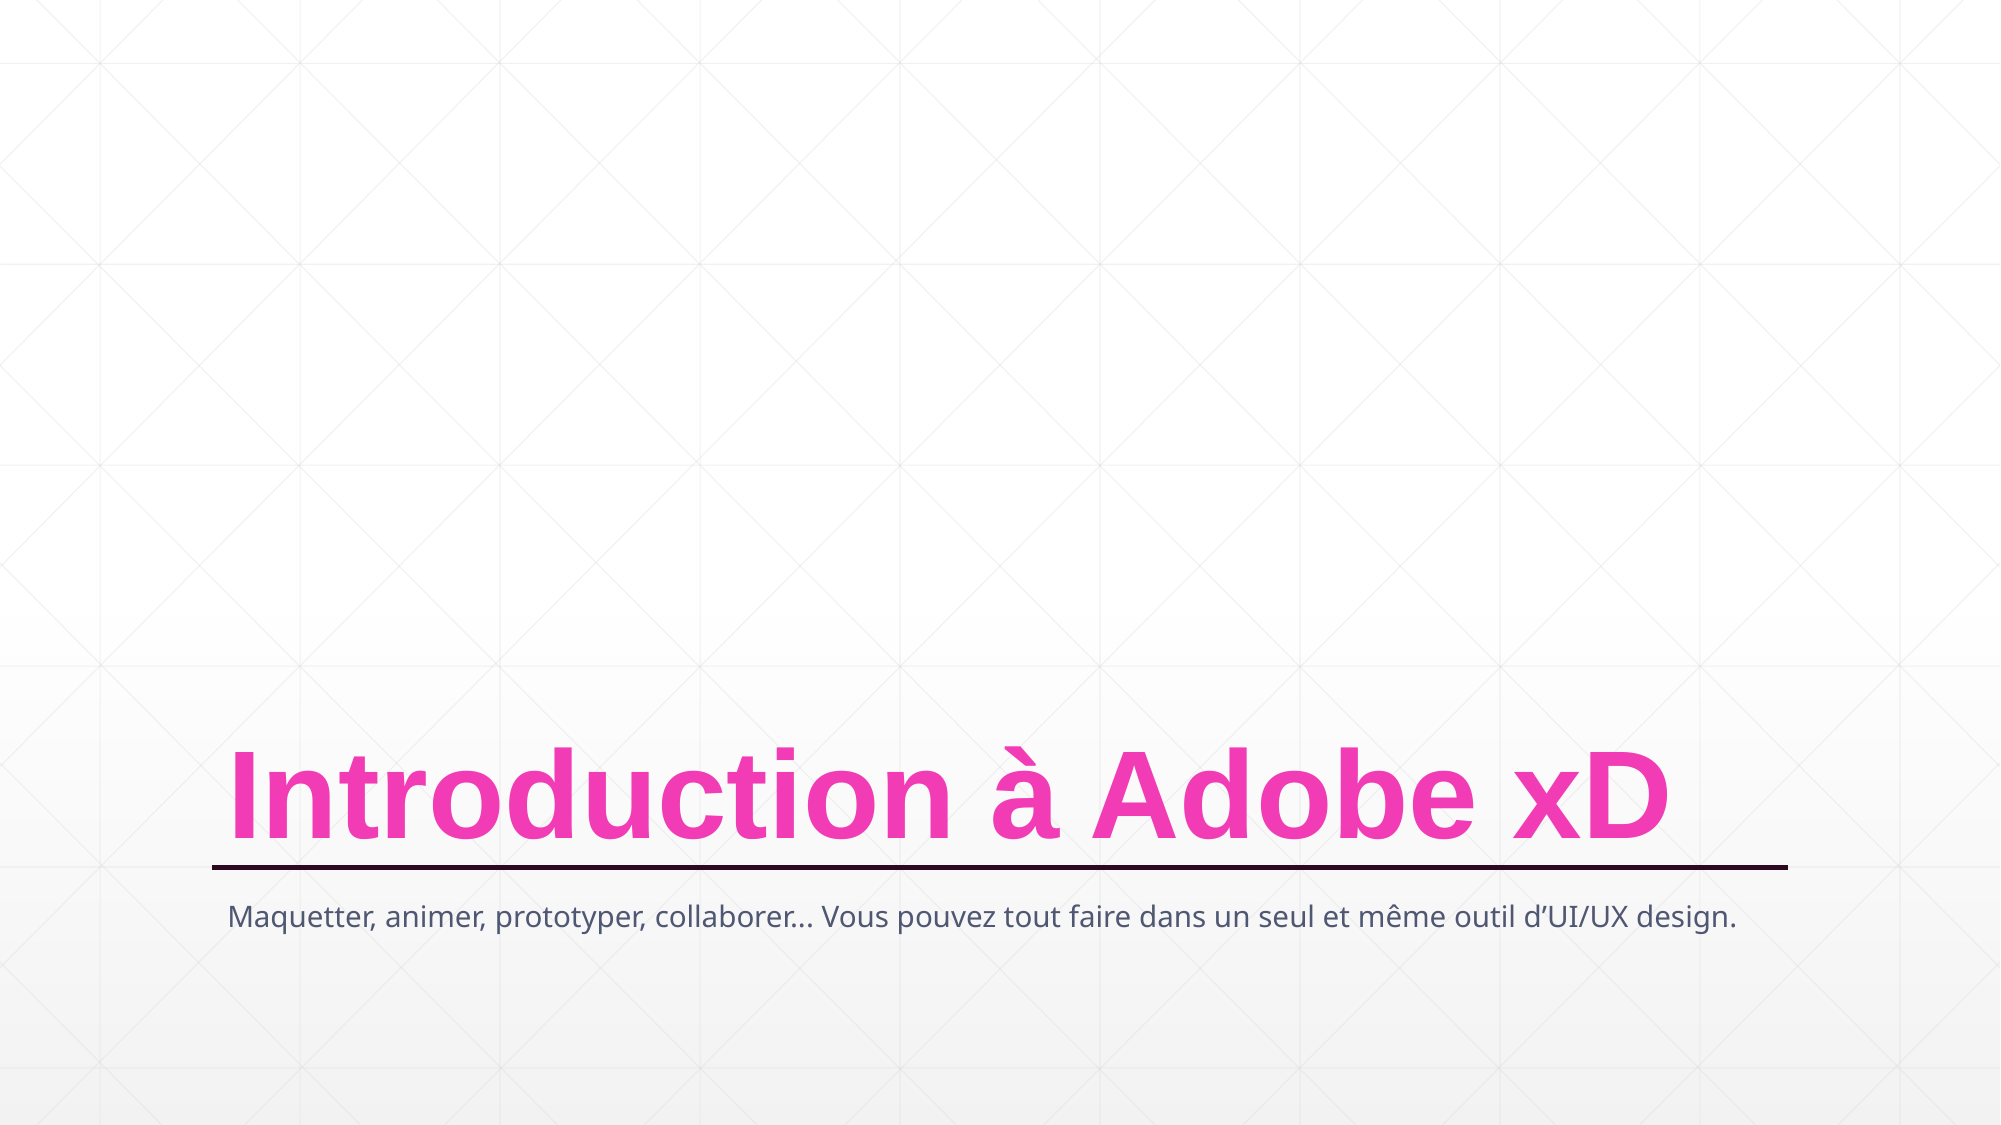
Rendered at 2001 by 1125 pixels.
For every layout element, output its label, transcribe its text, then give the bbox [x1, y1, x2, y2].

title Introduction à Adobe xD [212, 312, 1788, 865]
subtitle Maquetter, animer, prototyper, collaborer... Vous pouvez tout faire dans un seul et même outil d’UI/UX design. [212, 891, 1788, 967]
